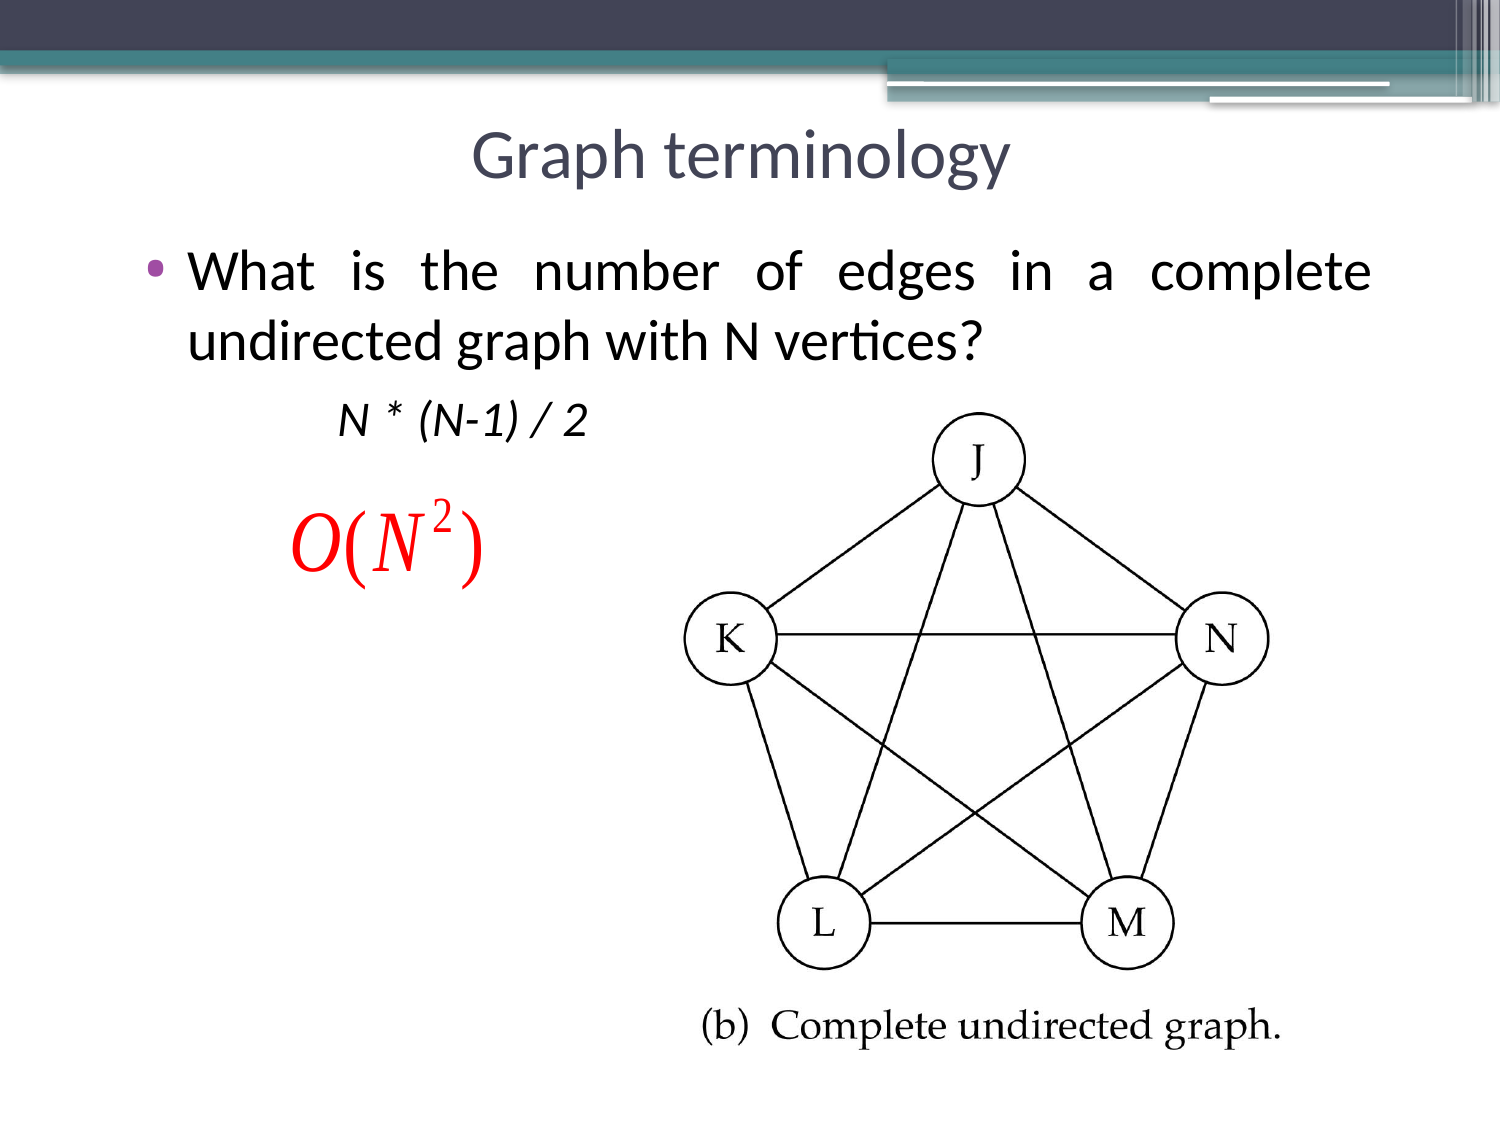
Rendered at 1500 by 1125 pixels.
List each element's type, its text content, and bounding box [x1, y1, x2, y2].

title Graph terminology [112, 99, 1388, 200]
picture [662, 412, 1282, 1051]
list What is the number of edges in a complete undirected graph with N vertices? N * (N-1) / 2 [112, 224, 1388, 475]
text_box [287, 487, 488, 601]
